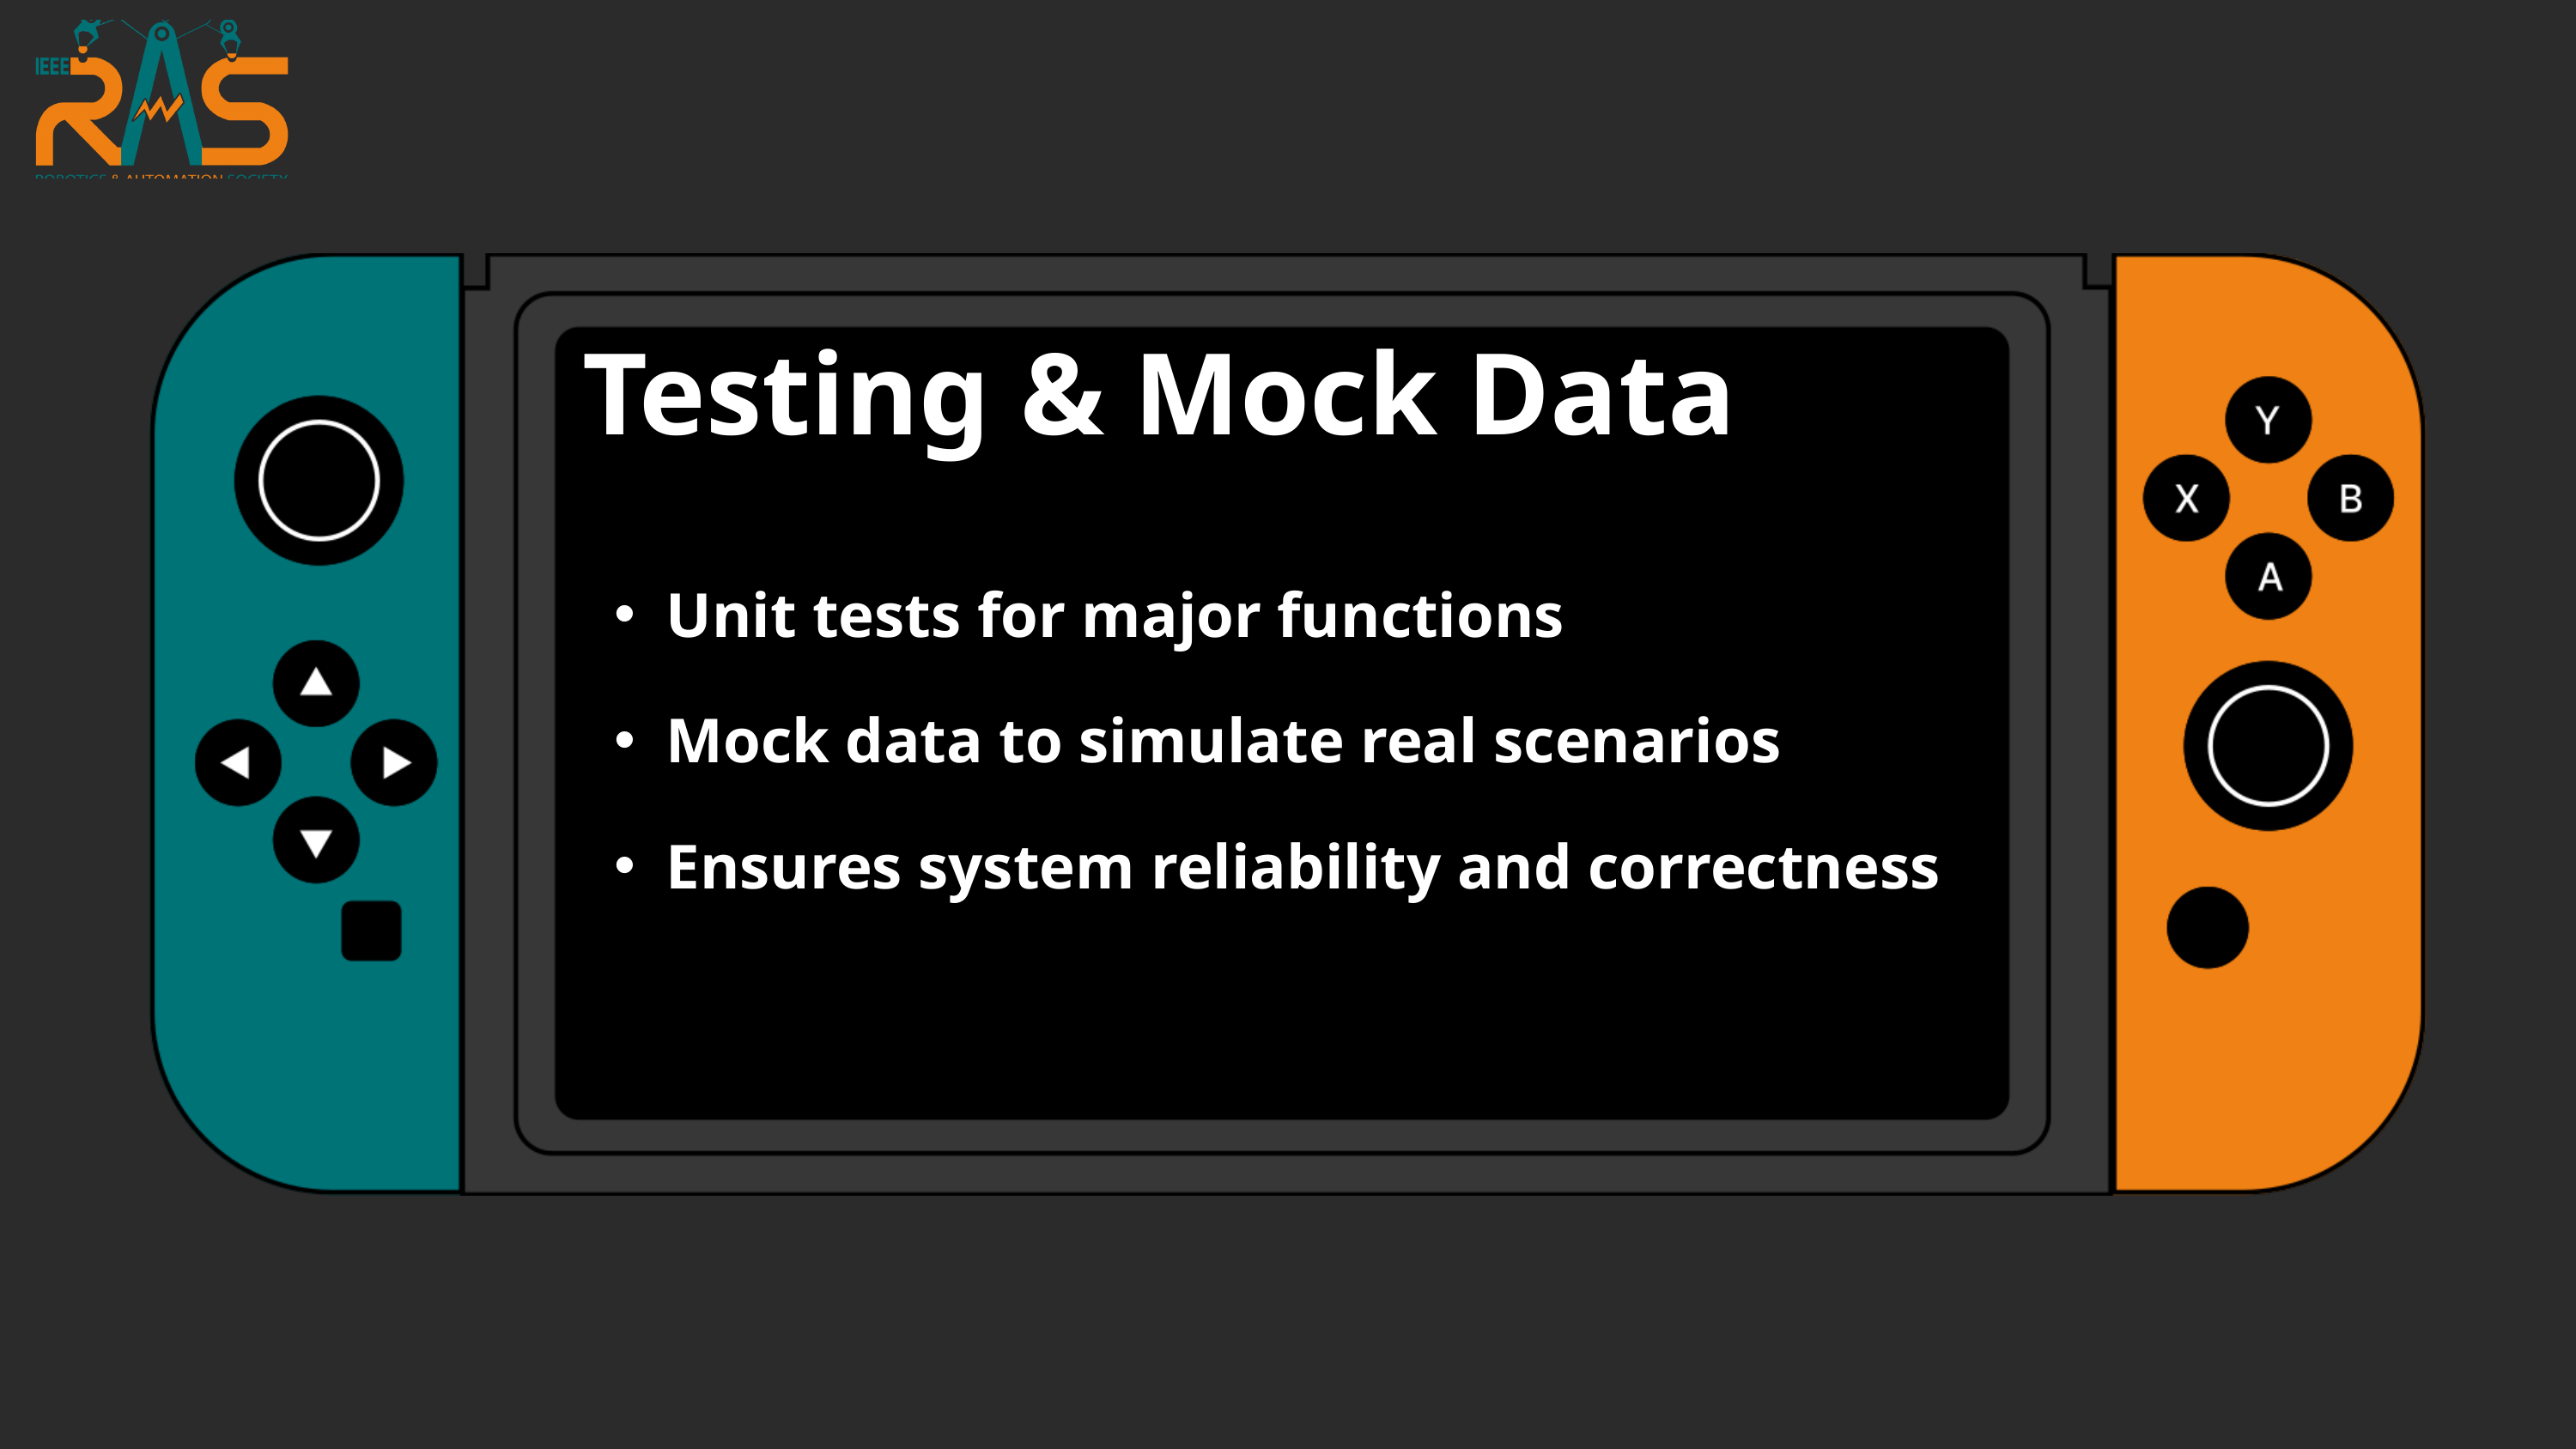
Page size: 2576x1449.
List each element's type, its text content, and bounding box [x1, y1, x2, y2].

text_box [149, 253, 2427, 1196]
text_box [21, 20, 302, 179]
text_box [582, 330, 2405, 539]
text_box Unit tests for major functions Mock data to simulate real scenarios Ensures system reliability and correctness [562, 523, 1990, 1042]
